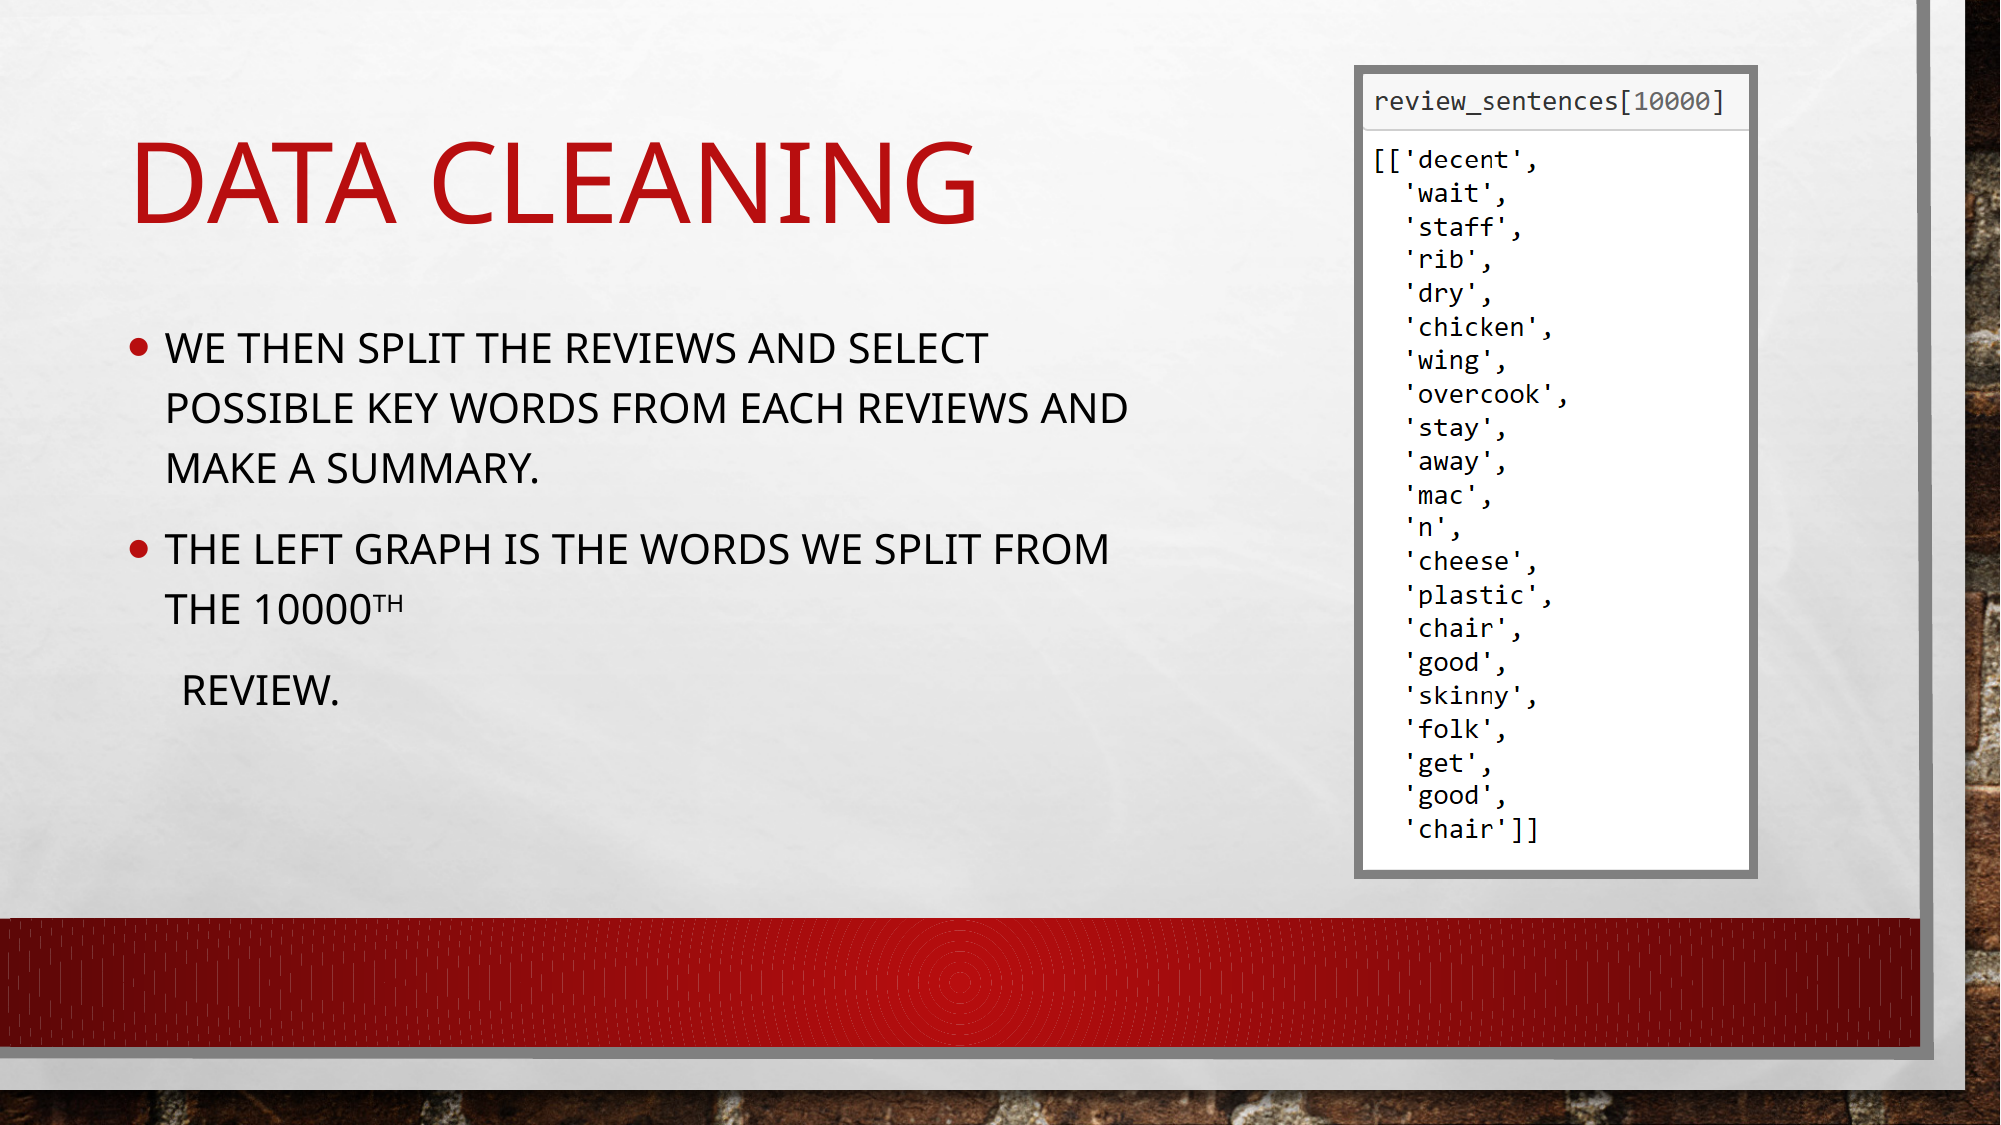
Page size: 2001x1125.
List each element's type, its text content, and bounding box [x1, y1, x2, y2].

picture [1362, 73, 1750, 870]
picture [0, 0, 2000, 1125]
list We then split the reviews and select possible key words from each reviews and make a summary. The left graph is the words we split from the 10000th review. [112, 304, 1162, 844]
title Data cleaning [112, 92, 1162, 282]
